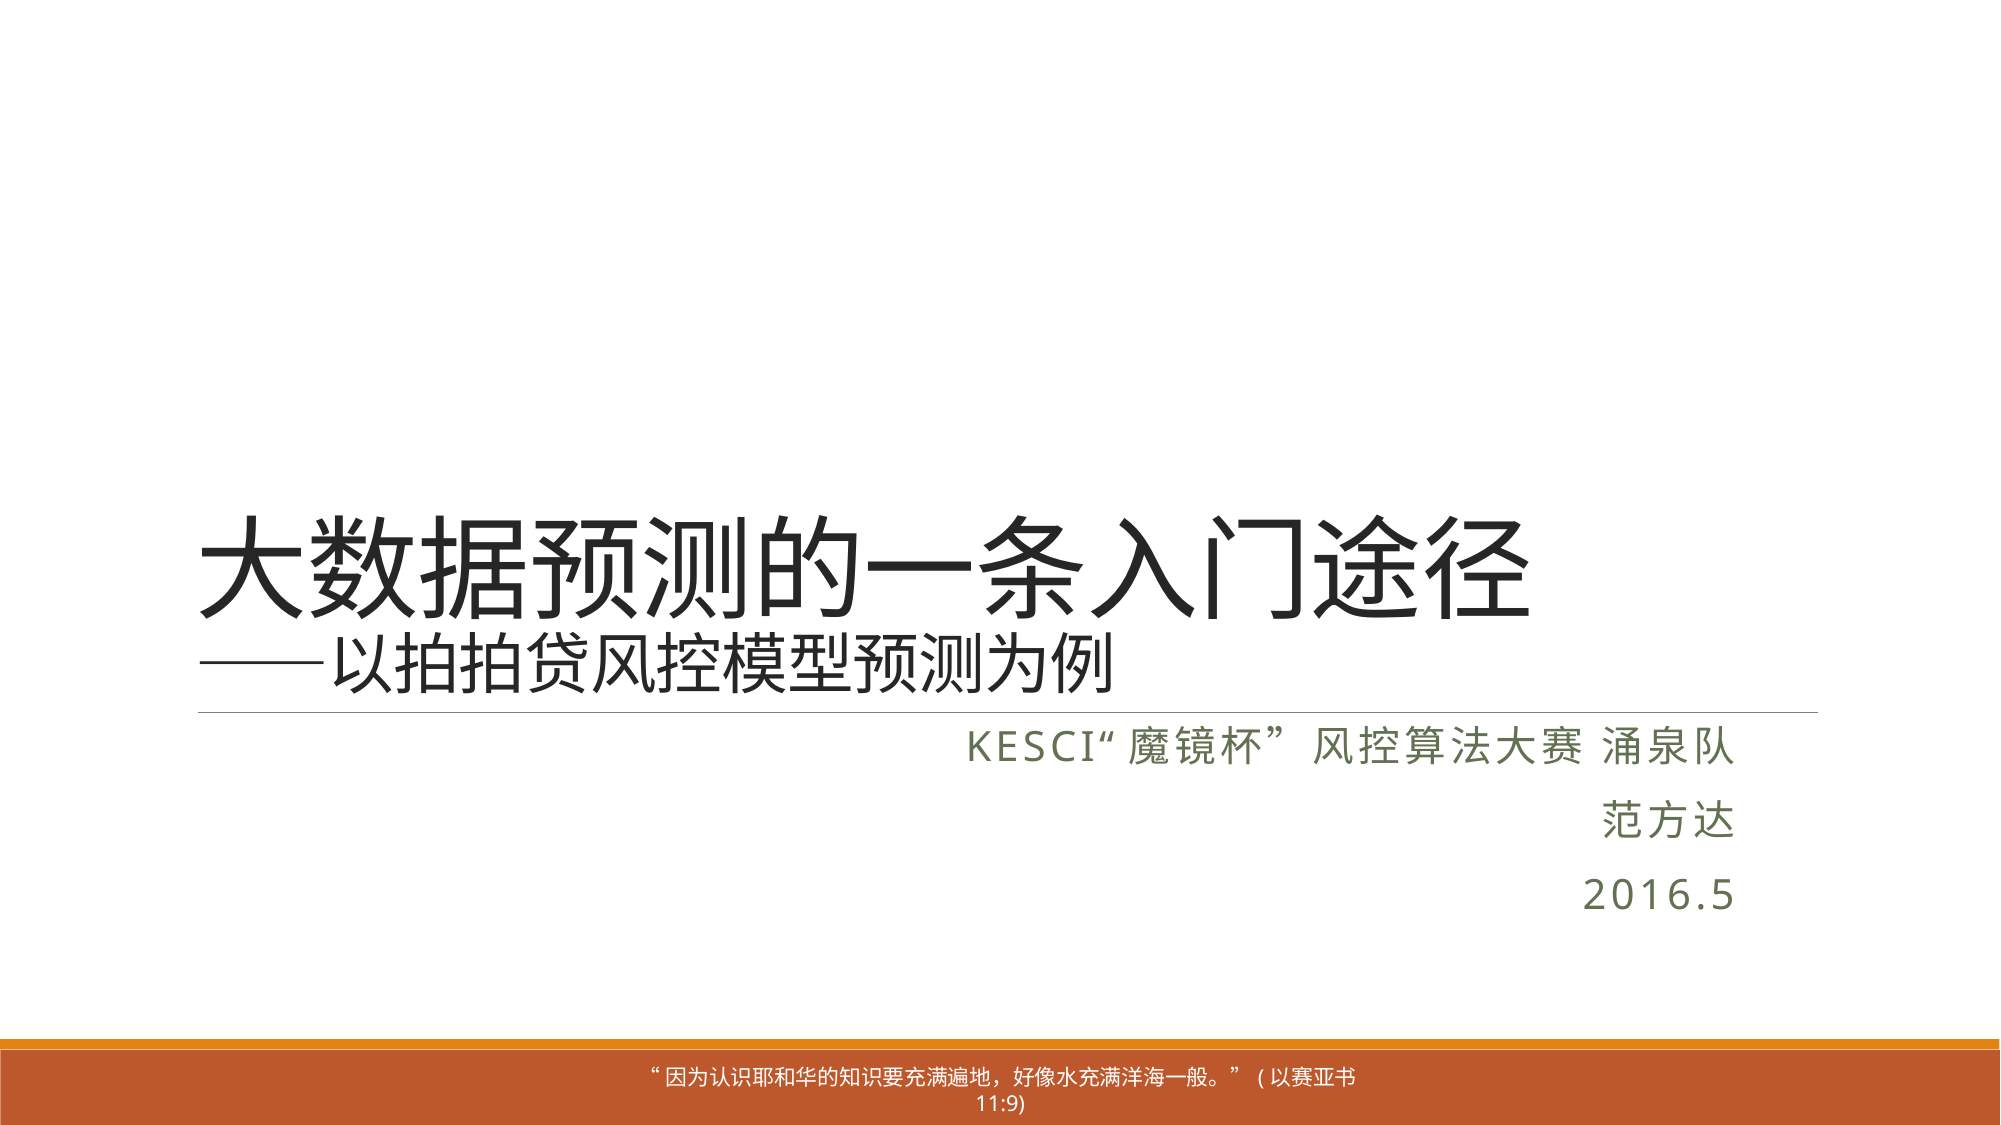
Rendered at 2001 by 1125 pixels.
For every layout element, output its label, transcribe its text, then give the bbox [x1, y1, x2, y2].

subtitle KESCI“魔镜杯”风控算法大赛 涌泉队 范方达 2016.5 [249, 717, 1750, 990]
title 大数据预测的一条入门途径 ——以拍拍贷风控模型预测为例 [180, 124, 1830, 710]
footer “因为认识耶和华的知识要充满遍地，好像水充满洋海一般。”(以赛亚书11:9) [604, 1059, 1396, 1120]
